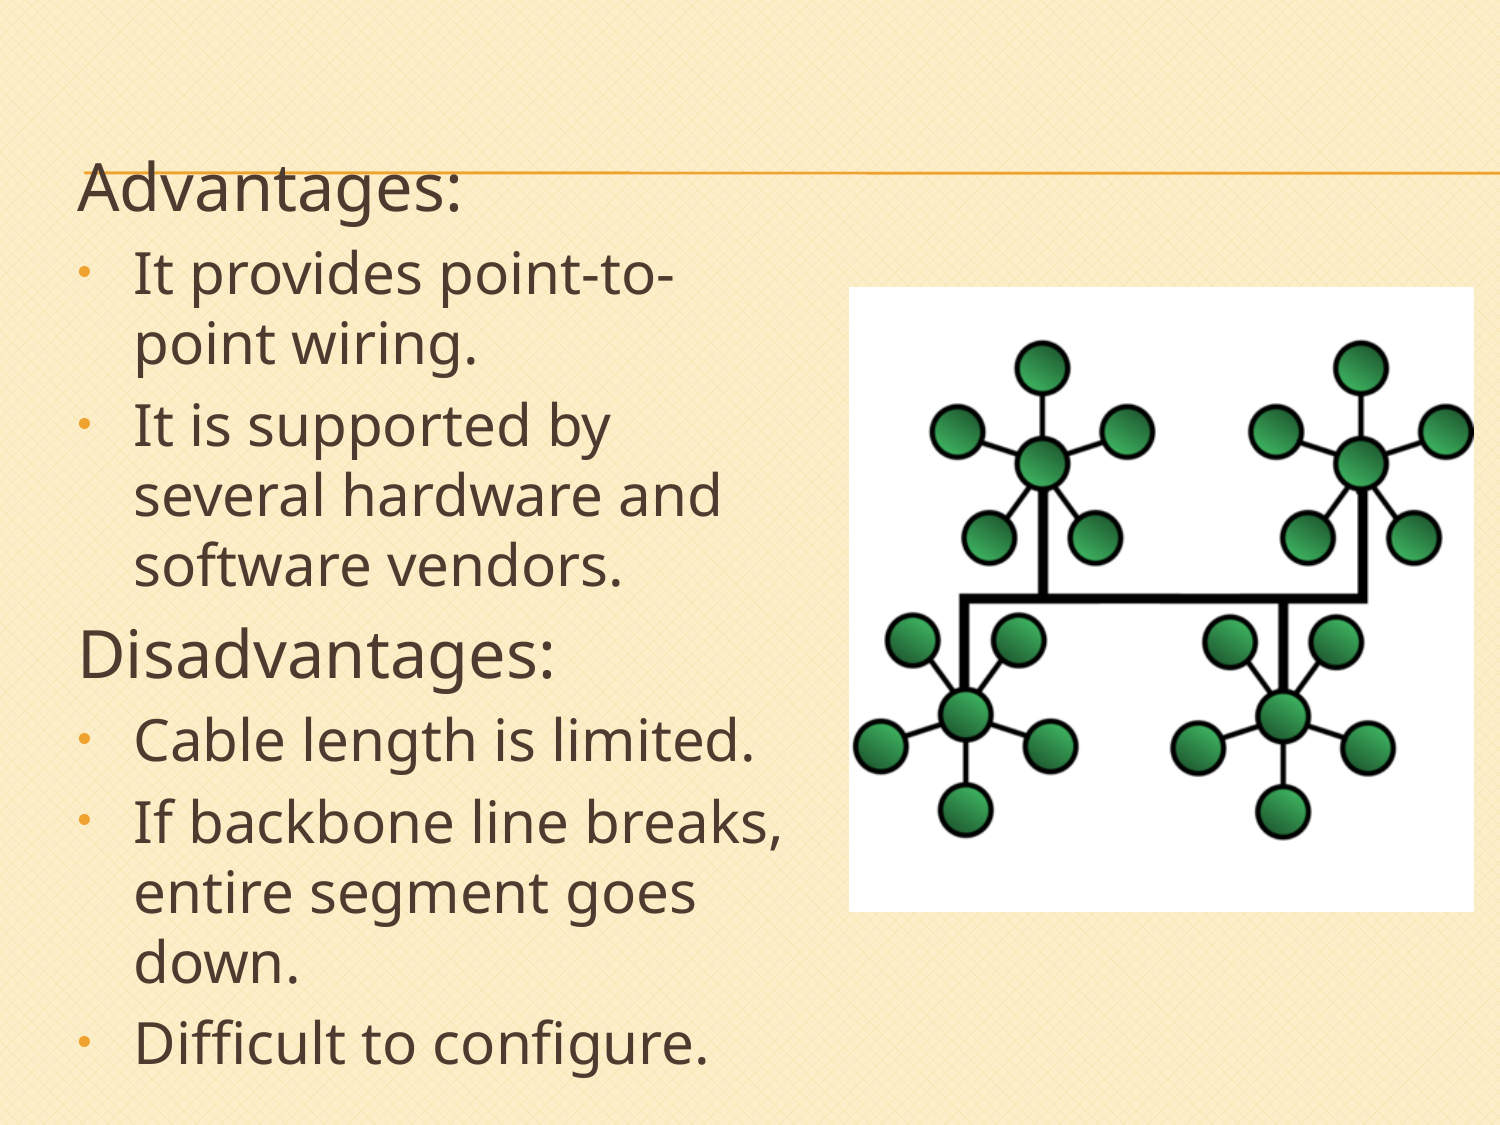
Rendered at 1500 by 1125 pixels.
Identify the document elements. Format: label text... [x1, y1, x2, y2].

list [849, 287, 1475, 912]
list Advantages: It provides point-to-point wiring. It is supported by several hardware and software vendors. Disadvantages: Cable length is limited. If backbone line breaks, entire segment goes down. Difficult to configure. [62, 137, 825, 1088]
